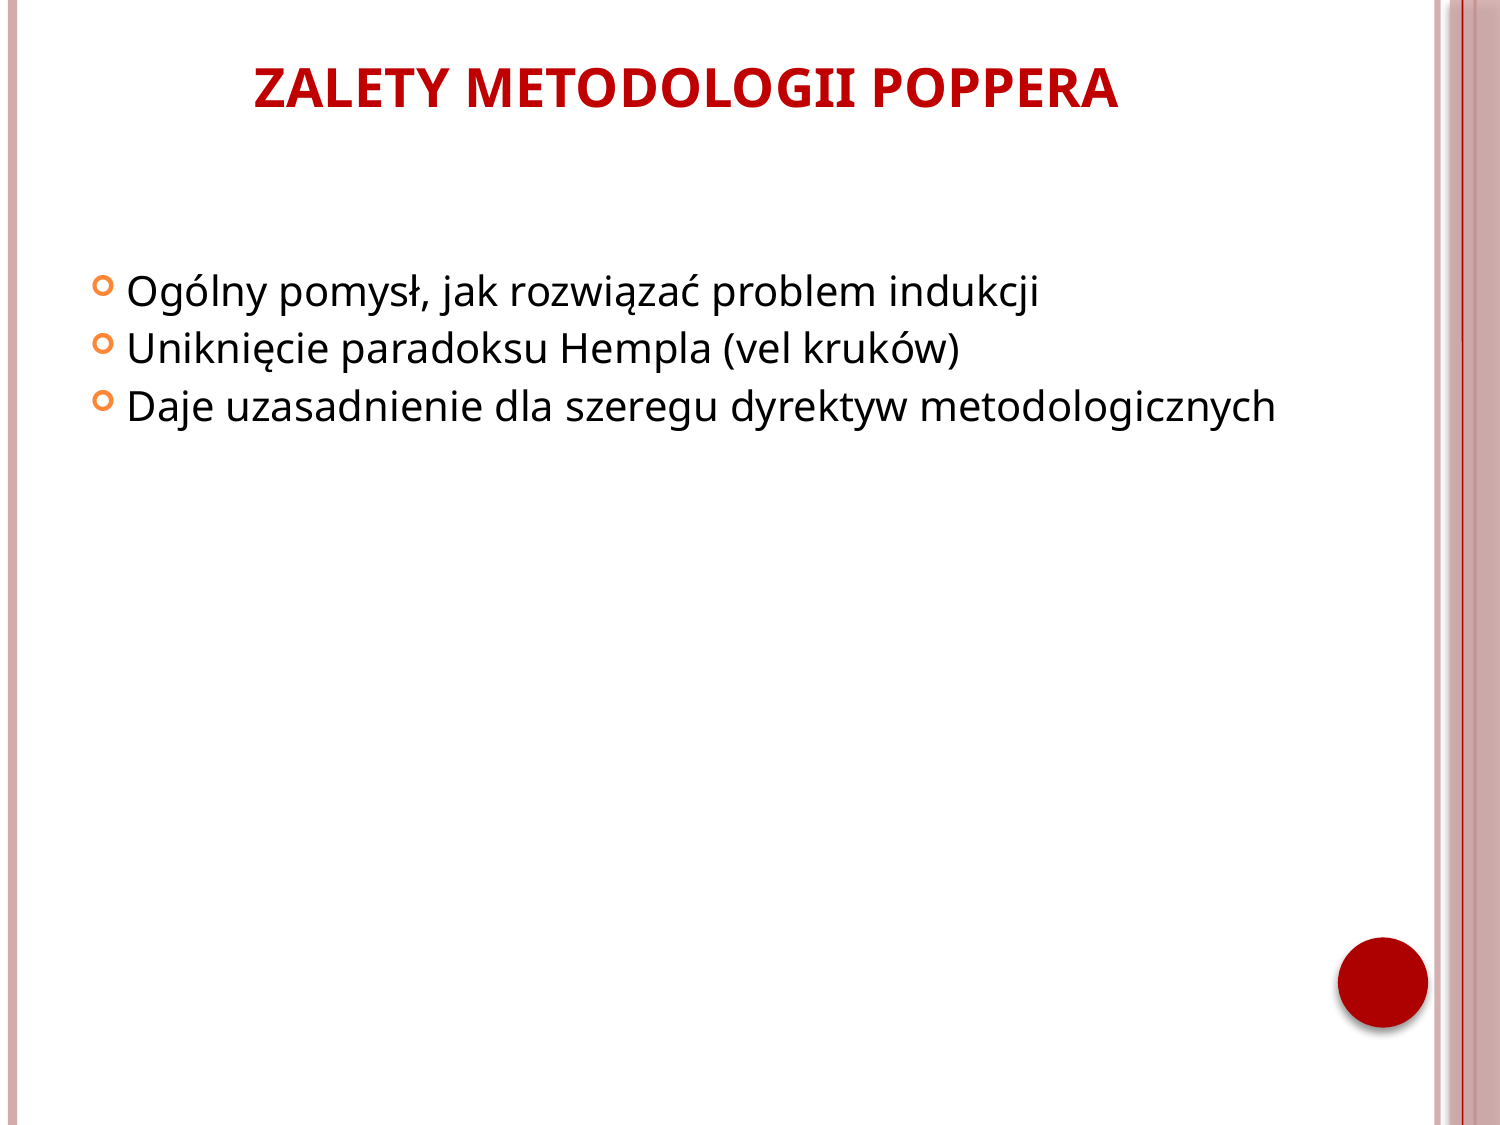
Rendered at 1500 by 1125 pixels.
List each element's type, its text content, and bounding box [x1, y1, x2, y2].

list Ogólny pomysł, jak rozwiązać problem indukcji Uniknięcie paradoksu Hempla (vel kruków) Daje uzasadnienie dla szeregu dyrektyw metodologicznych [75, 262, 1300, 916]
title Zalety metodologii Poppera [75, 0, 1300, 126]
